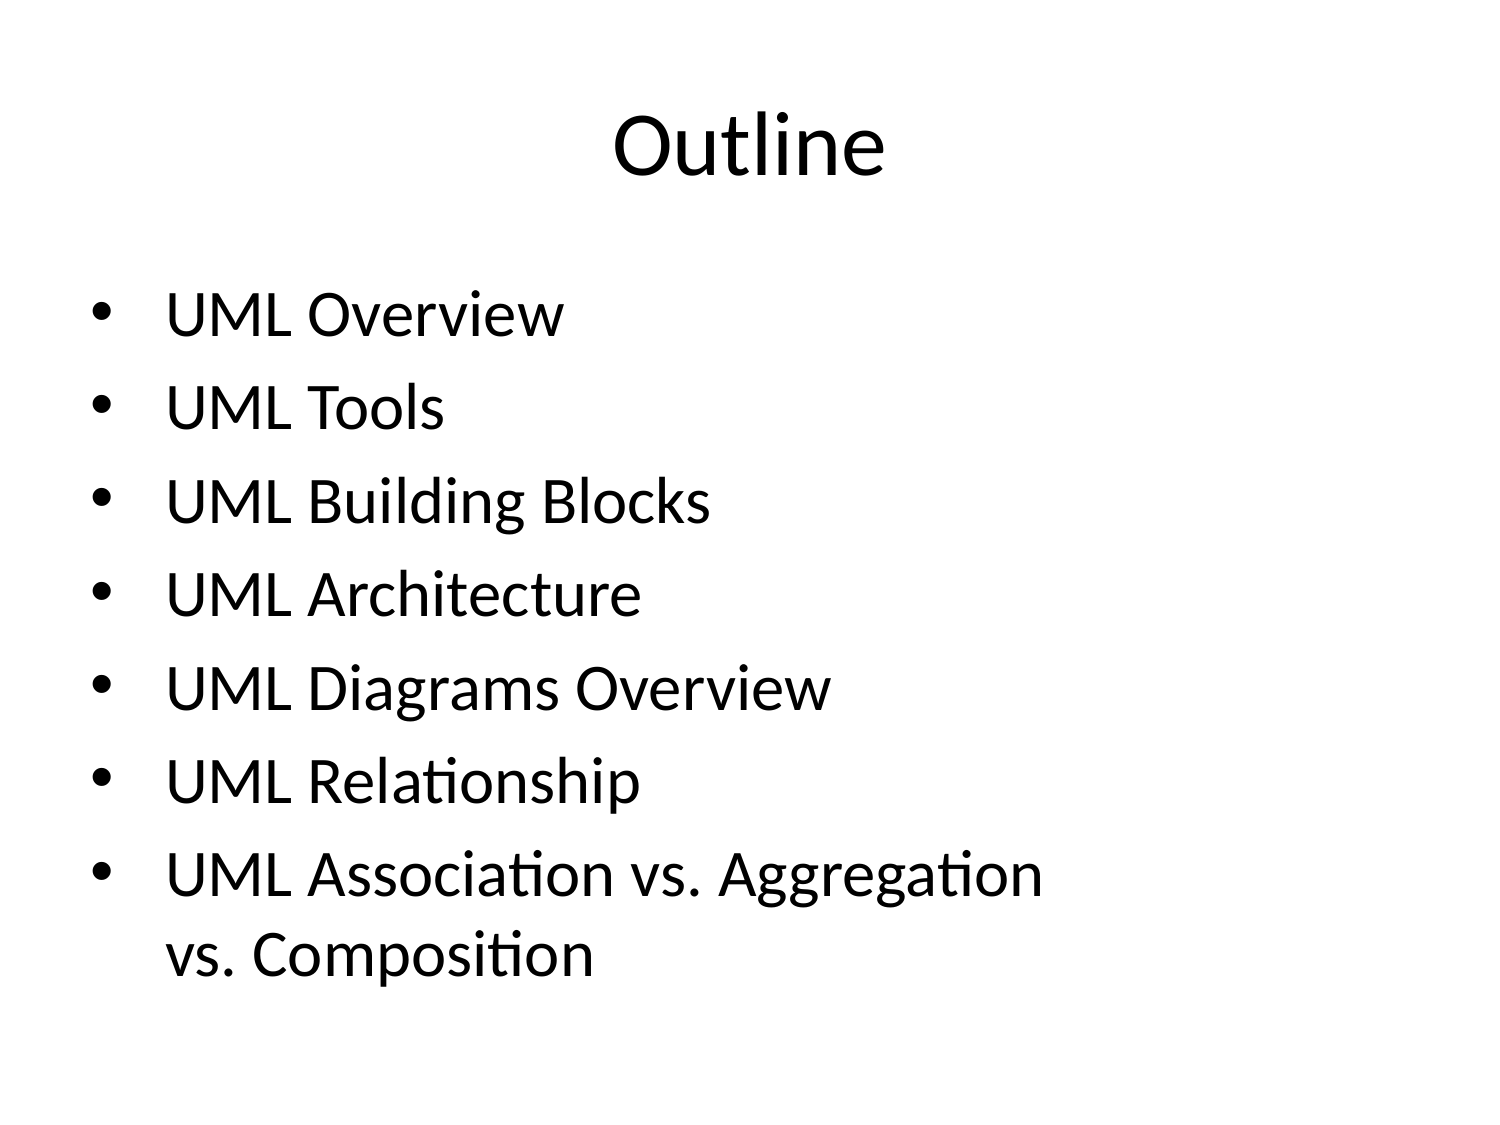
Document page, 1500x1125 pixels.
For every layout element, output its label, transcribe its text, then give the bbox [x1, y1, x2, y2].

list UML Overview UML Tools UML Building Blocks UML Architecture UML Diagrams Overview UML Relationship UML Association vs. Aggregation vs. Composition [75, 262, 1425, 1005]
title Outline [75, 45, 1425, 233]
